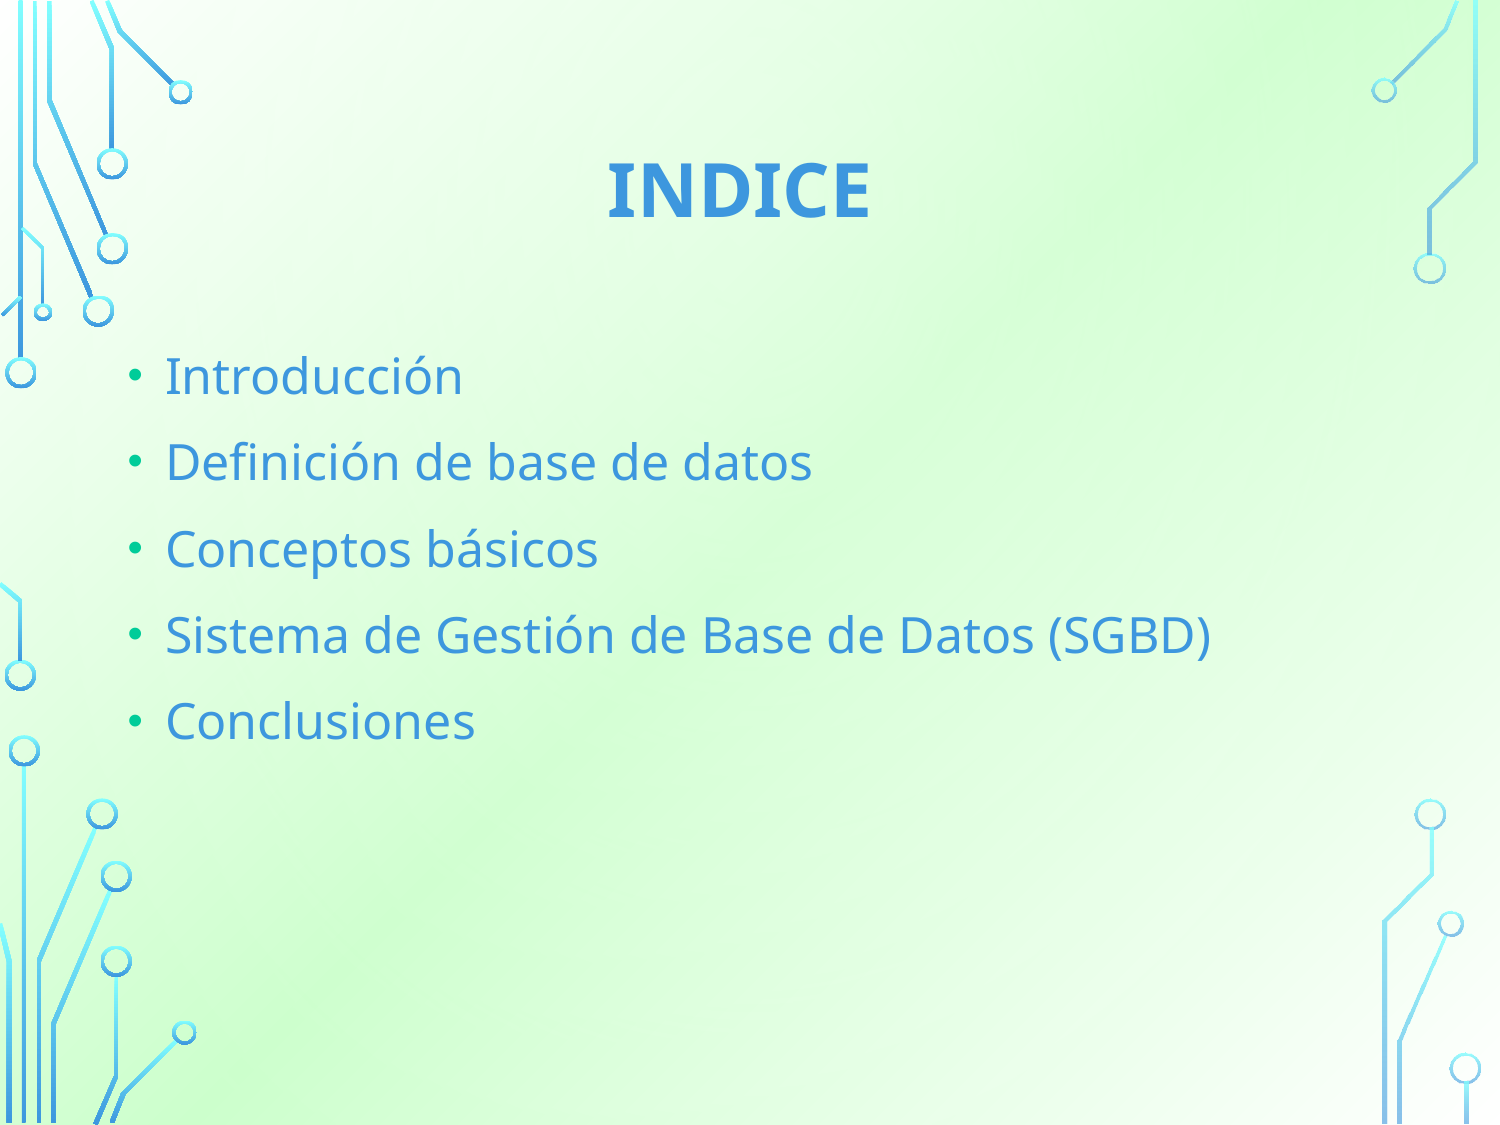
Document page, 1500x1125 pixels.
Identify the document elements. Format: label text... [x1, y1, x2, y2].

title INDICE [112, 99, 1388, 288]
list Introducción Definición de base de datos Conceptos básicos Sistema de Gestión de Base de Datos (SGBD) Conclusiones [112, 324, 1388, 1056]
